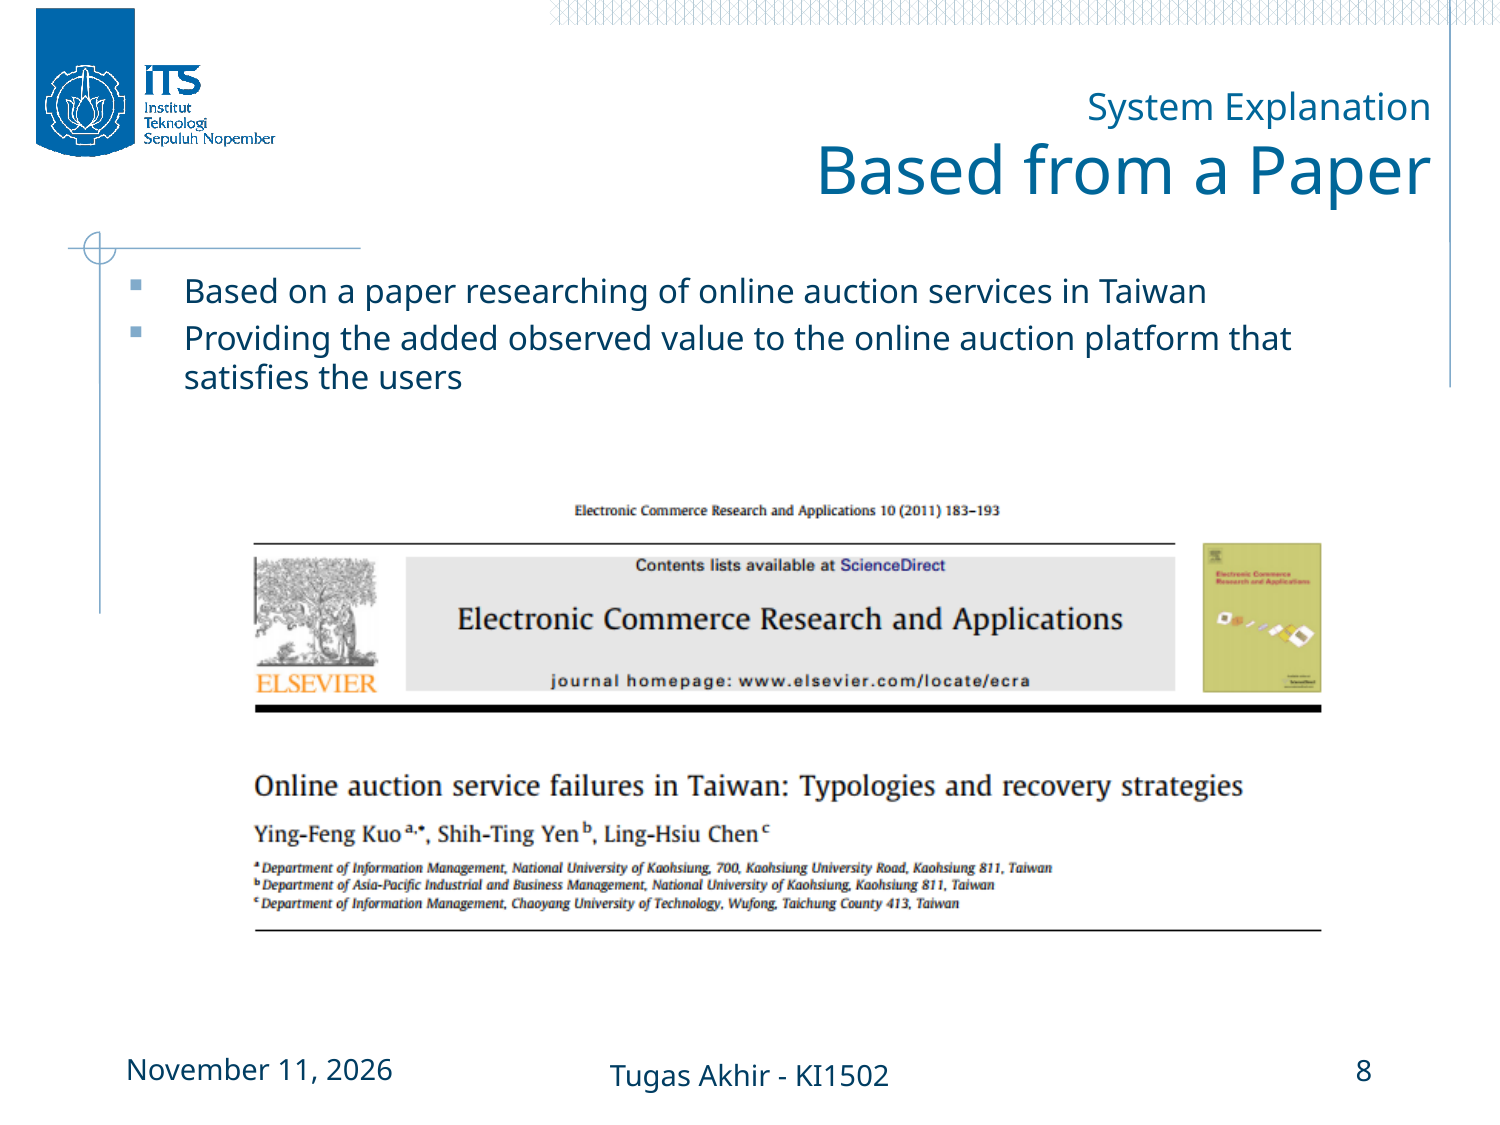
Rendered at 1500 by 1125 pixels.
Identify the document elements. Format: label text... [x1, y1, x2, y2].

slide_number 8 [1074, 1025, 1388, 1100]
picture [237, 474, 1337, 950]
picture [27, 0, 282, 165]
footer Tugas Akhir - KI1502 [512, 1025, 988, 1100]
title System Explanation Based from a Paper [72, 28, 1448, 216]
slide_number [110, 1023, 424, 1099]
list Based on a paper researching of online auction services in Taiwan Providing the added observed value to the online auction platform that satisfies the users [112, 262, 1413, 988]
